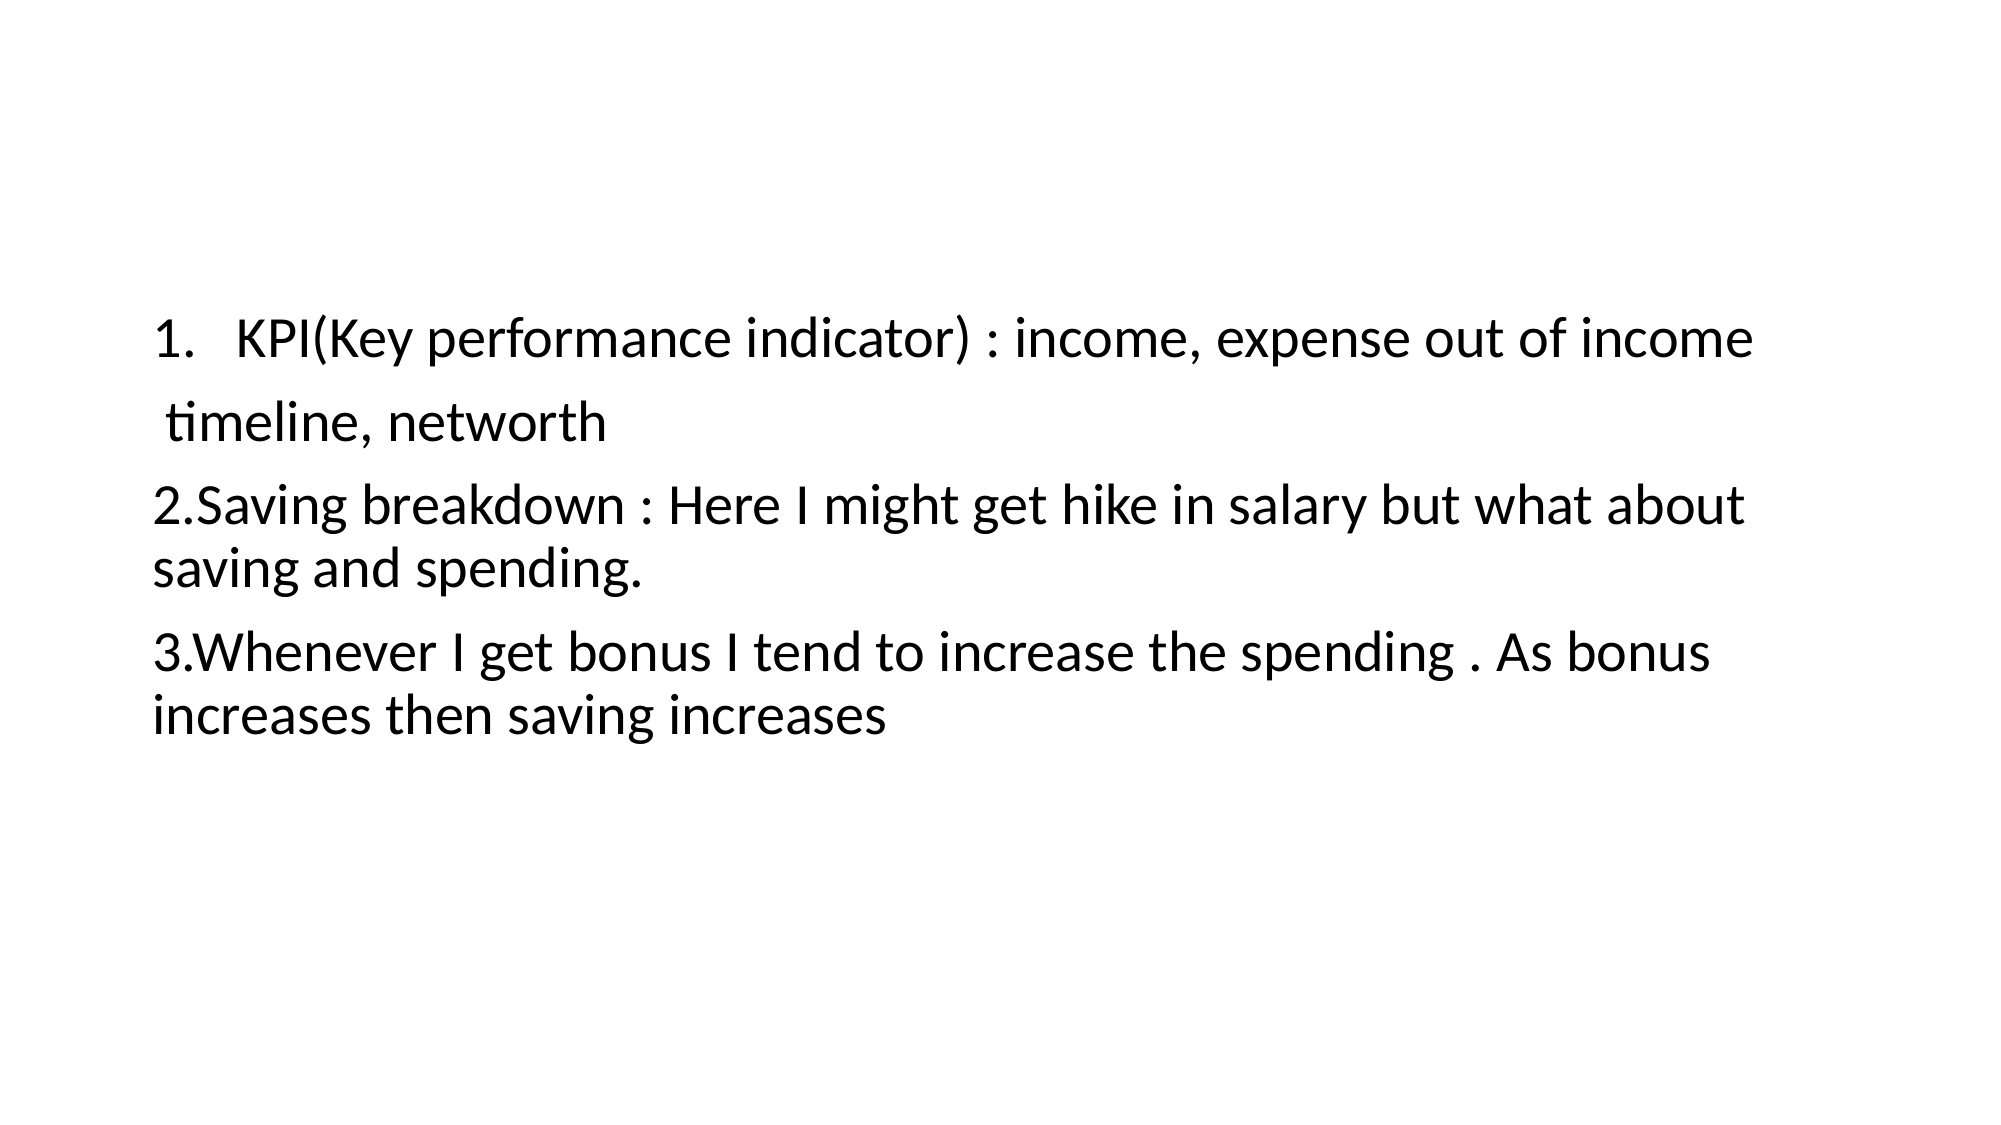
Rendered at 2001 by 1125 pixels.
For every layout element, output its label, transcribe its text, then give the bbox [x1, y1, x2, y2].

list KPI(Key performance indicator) : income, expense out of income timeline, networth 2.Saving breakdown : Here I might get hike in salary but what about saving and spending. 3.Whenever I get bonus I tend to increase the spending . As bonus increases then saving increases [137, 299, 1863, 1014]
